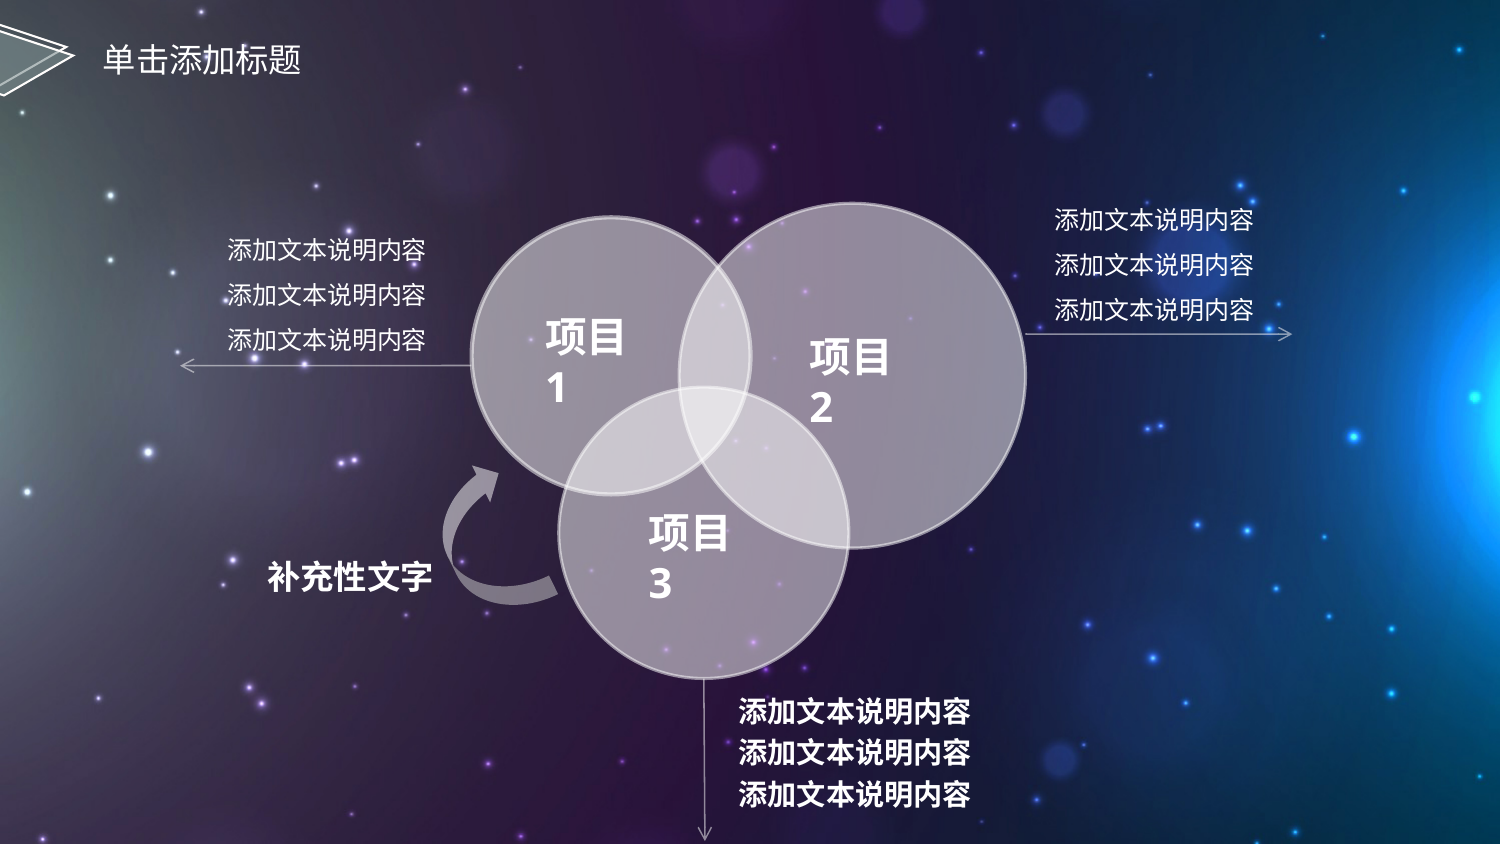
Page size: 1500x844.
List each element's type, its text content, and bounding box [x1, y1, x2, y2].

text_box [1025, 332, 1293, 342]
text_box 项目1 [530, 303, 675, 418]
text_box [558, 387, 849, 679]
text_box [0, 0, 57, 89]
text_box [180, 358, 472, 373]
text_box [442, 465, 499, 549]
text_box [697, 678, 713, 842]
text_box 单击添加标题 [88, 31, 412, 87]
text_box 添加文本说明内容添加文本说明内容 添加文本说明内容 [212, 212, 466, 362]
text_box 补充性文字 [239, 549, 462, 604]
picture [0, 0, 1500, 844]
text_box 项目3 [633, 499, 779, 615]
text_box 项目2 [794, 323, 939, 438]
text_box [679, 203, 1026, 549]
text_box [471, 217, 718, 487]
text_box 添加文本说明内容添加文本说明内容 添加文本说明内容 [1039, 182, 1293, 332]
text_box 添加文本说明内容 添加文本说明内容 添加文本说明内容 [723, 678, 1020, 820]
